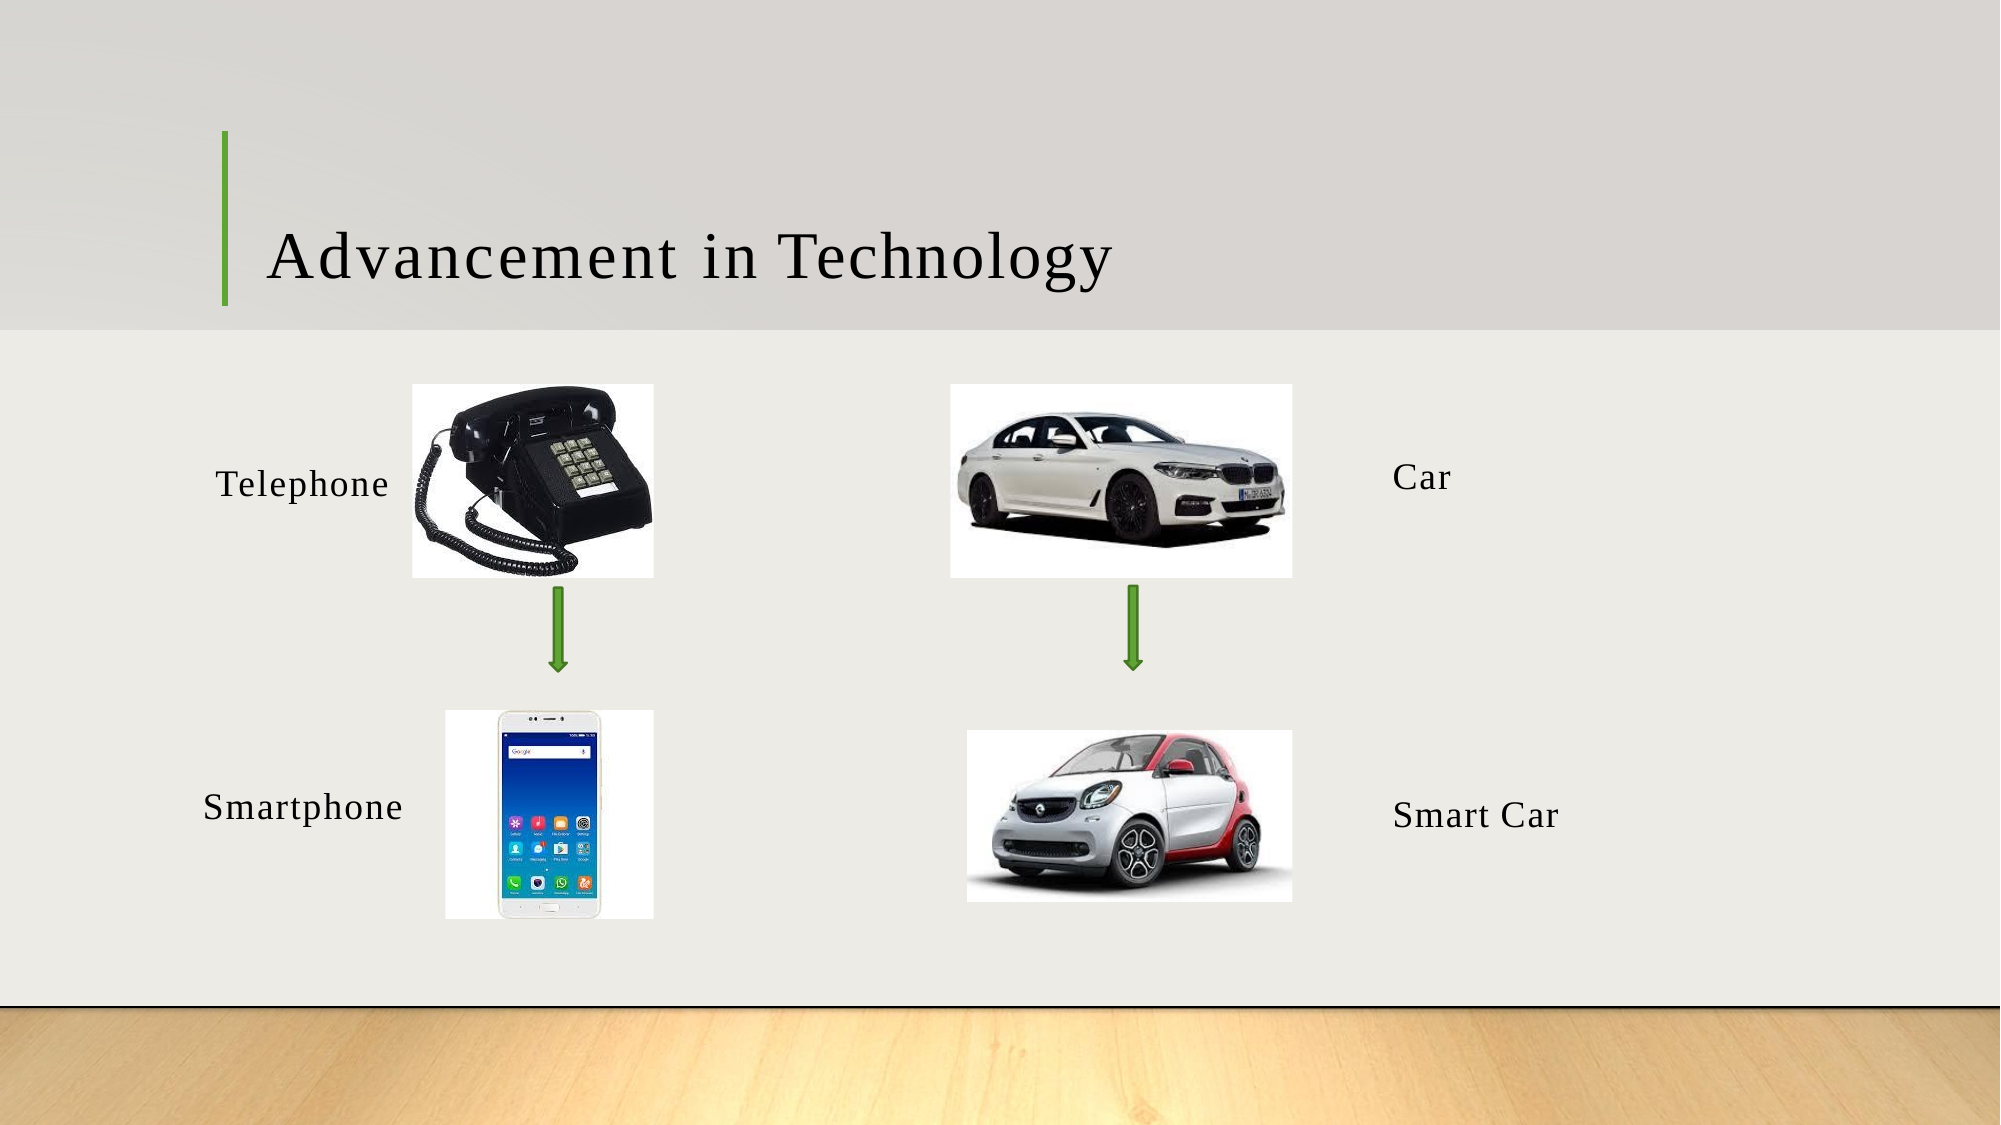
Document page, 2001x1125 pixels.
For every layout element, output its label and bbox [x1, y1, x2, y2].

text_box [0, 0, 2000, 1125]
text_box [411, 384, 1293, 920]
